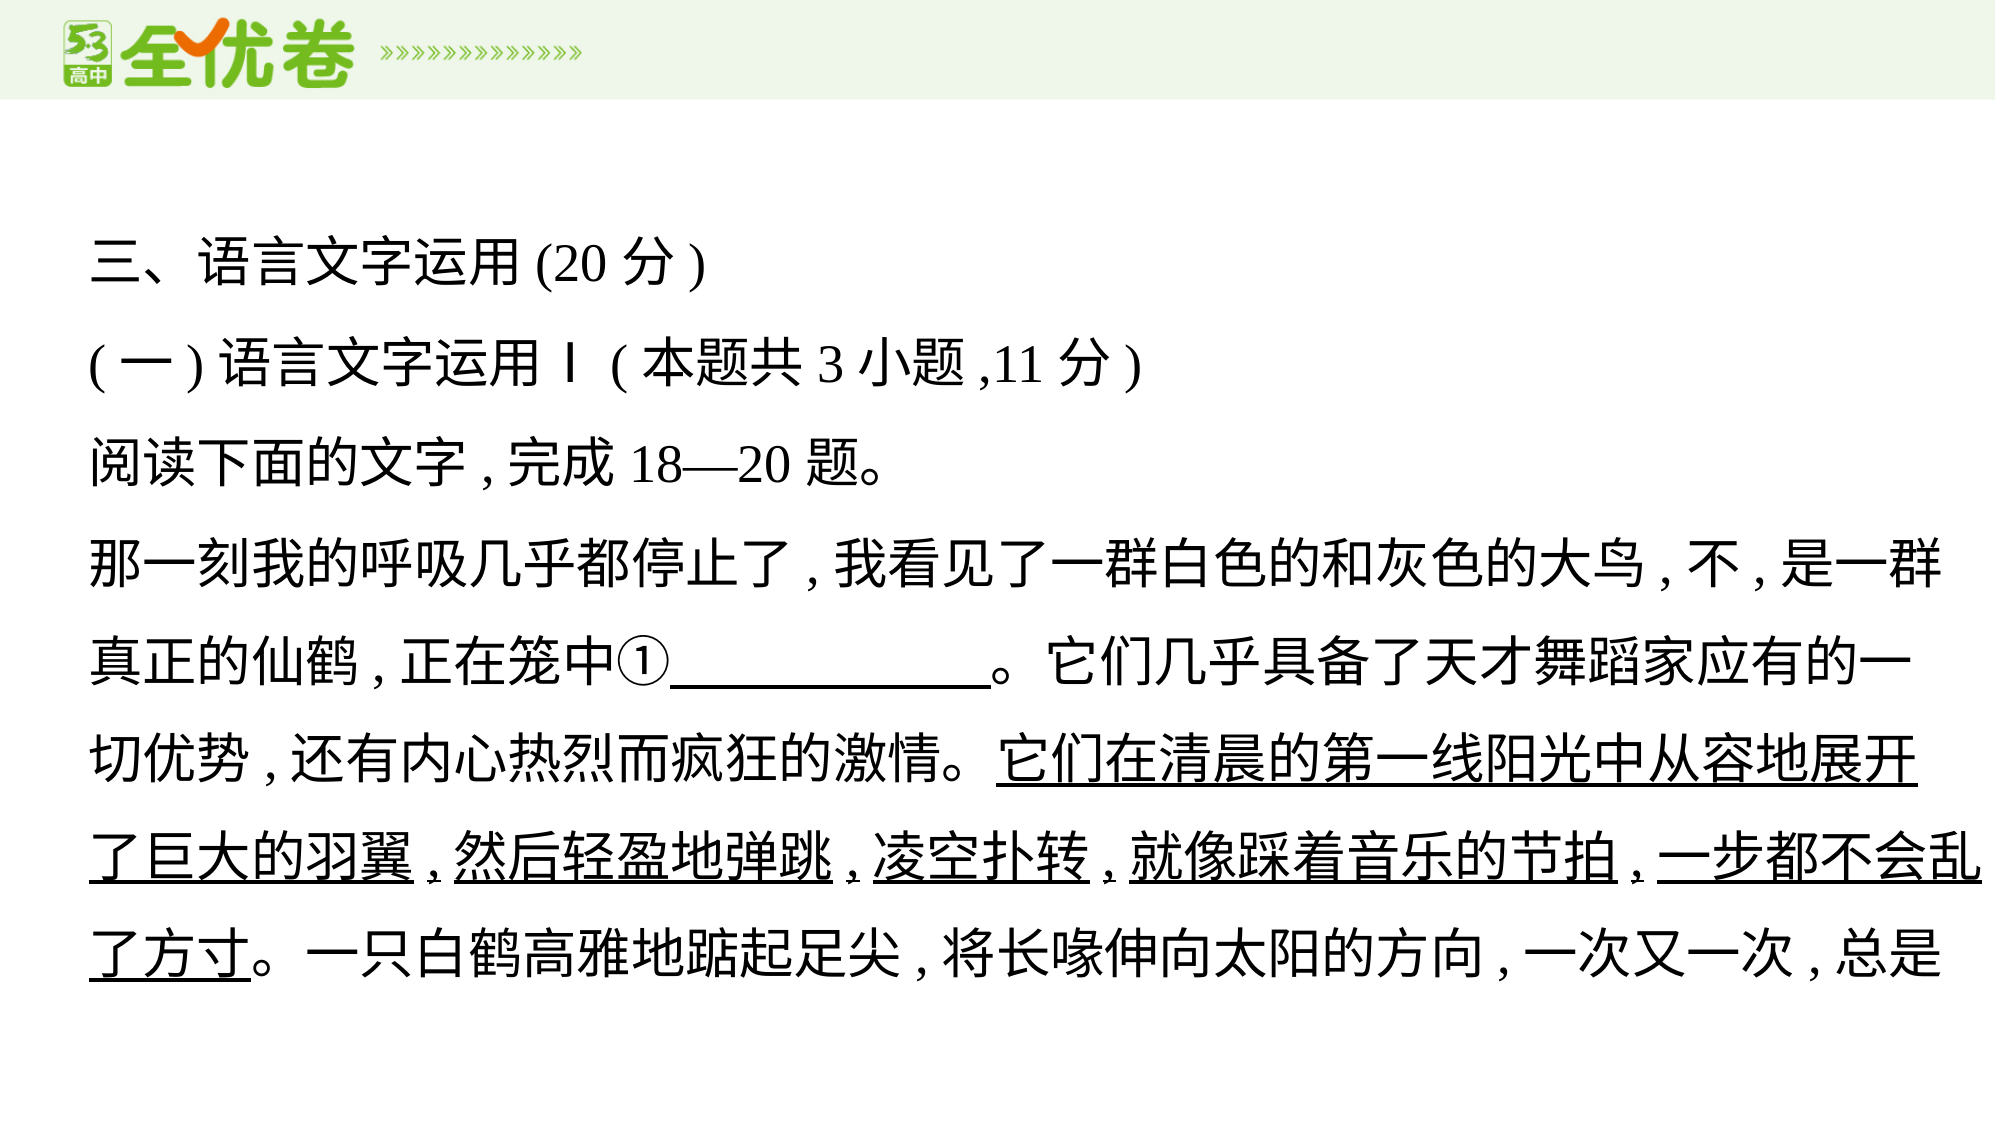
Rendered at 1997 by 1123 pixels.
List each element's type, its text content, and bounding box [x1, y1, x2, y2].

picture [0, 0, 1996, 1117]
text_box 三、语言文字运用(20分) (一)语言文字运用Ⅰ(本题共3小题,11分) 阅读下面的文字,完成18—20题。 那一刻我的呼吸几乎都停止了,我看见了一群白色的和灰色的大鸟,不,是一群 真正的仙鹤,正在笼中① 。它们几乎具备了天才舞蹈家应有的一 切优势,还有内心热烈而疯狂的激情。它们在清晨的第一线阳光中从容地展开 了巨大的羽翼,然后轻盈地弹跳,凌空扑转,就像踩着音乐的节拍,一步都不会乱 了方寸。一只白鹤高雅地踮起足尖,将长喙伸向太阳的方向,一次又一次,总是 [88, 194, 1997, 985]
